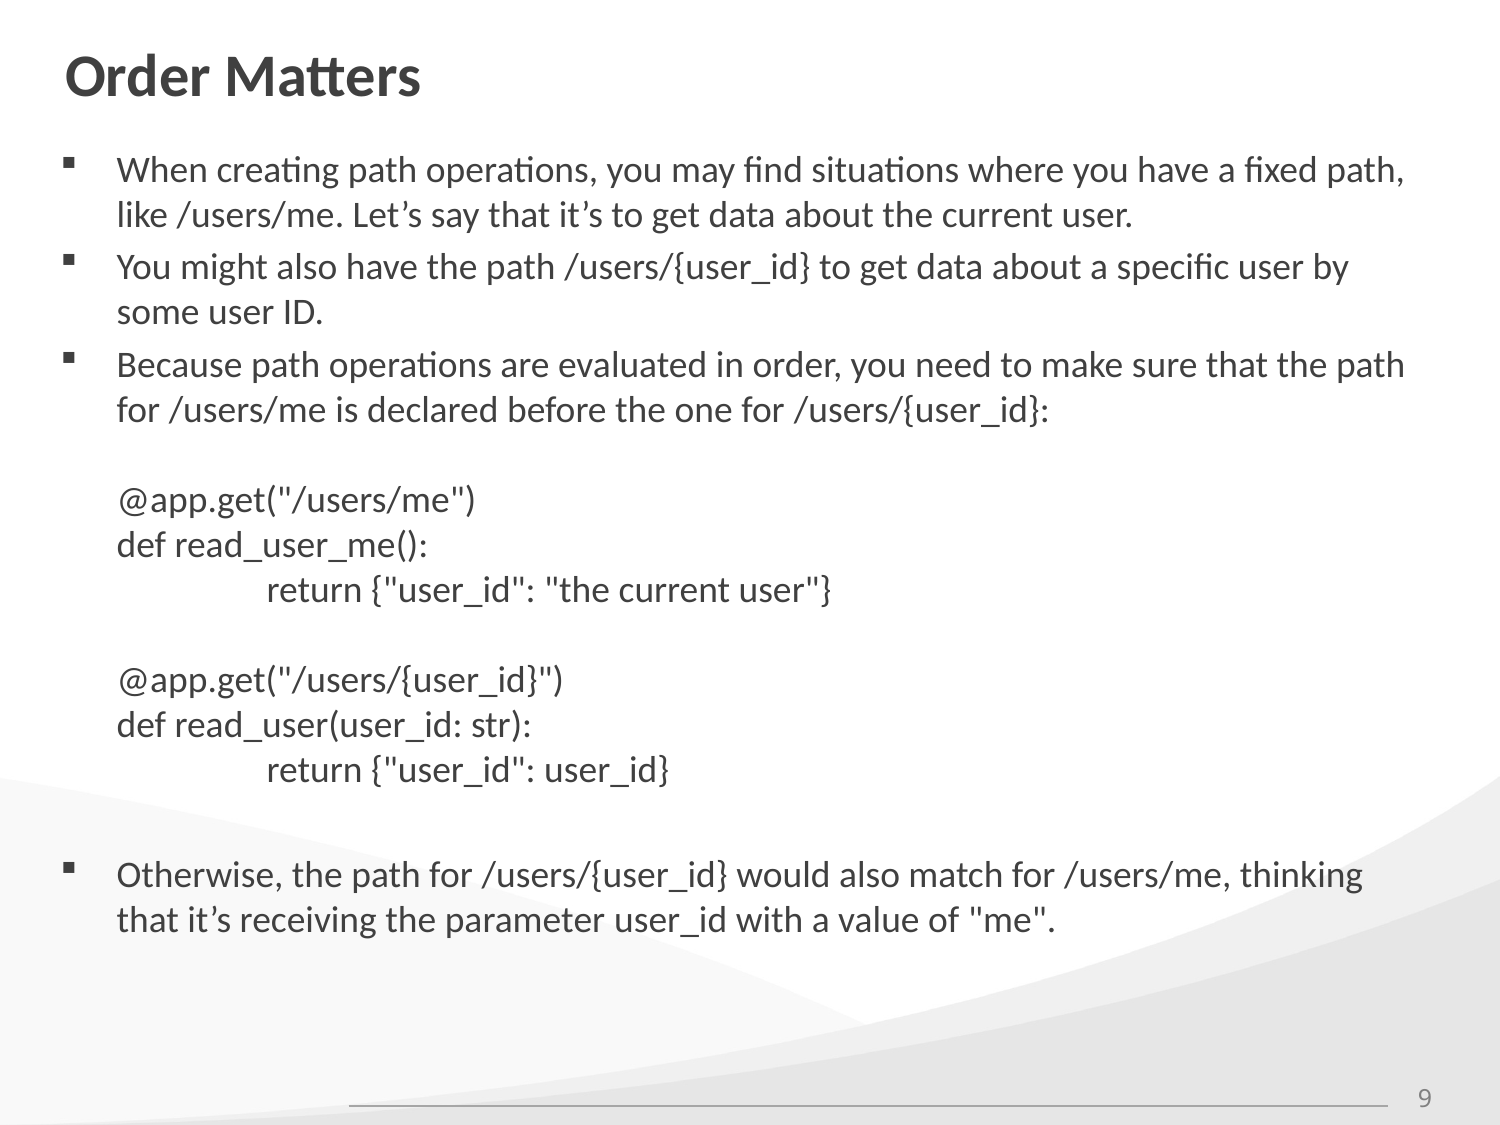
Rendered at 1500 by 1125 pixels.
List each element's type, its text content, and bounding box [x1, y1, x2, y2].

picture [0, 0, 1500, 1125]
title Order Matters [50, 24, 1455, 120]
list When creating path operations, you may find situations where you have a fixed path, like /users/me. Let’s say that it’s to get data about the current user. You might also have the path /users/{user_id} to get data about a specific user by some user ID. Because path operations are evaluated in order, you need to make sure that the path for /users/me is declared before the one for /users/{user_id}: @app.get("/users/me") def read_user_me(): return {"user_id": "the current user"} @app.get("/users/{user_id}") def read_user(user_id: str): return {"user_id": user_id} Otherwise, the path for /users/{user_id} would also match for /users/me, thinking that it’s receiving the parameter user_id with a value of "me". [45, 137, 1446, 988]
